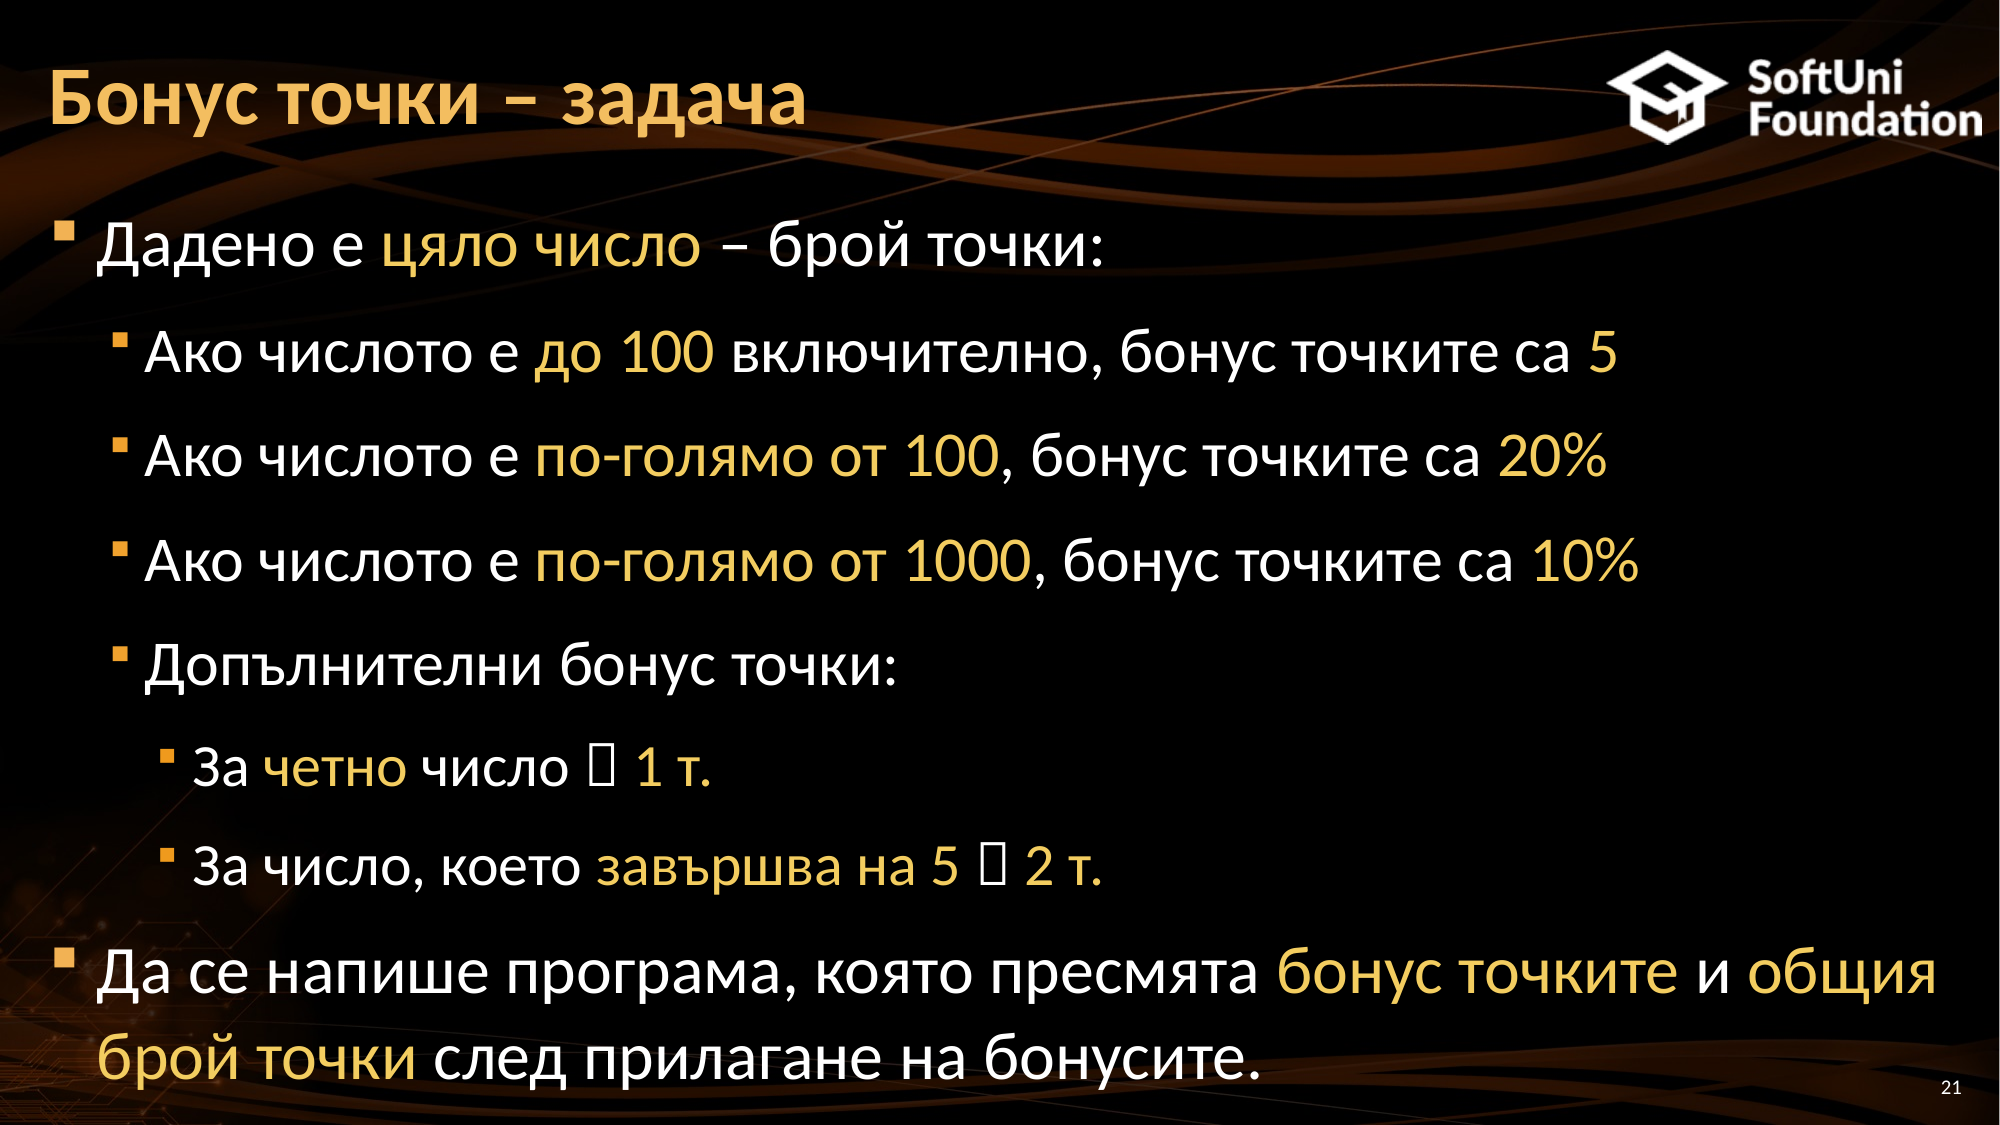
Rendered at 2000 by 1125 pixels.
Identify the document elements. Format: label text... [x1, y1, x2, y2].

picture [0, 0, 2000, 1125]
title Бонус точки – задача [30, 6, 1602, 189]
list Дадено е цяло число – брой точки: Ако числото е до 100 включително, бонус точките са 5 Ако числото е по-голямо от 100, бонус точките са 20% Ако числото е по-голямо от 1000, бонус точките са 10% Допълнителни бонус точки: За четно число  1 т. За число, което завършва на 5  2 т. Да се напише програма, която пресмята бонус точките и общия брой точки след прилагане на бонусите. [31, 188, 1968, 1103]
